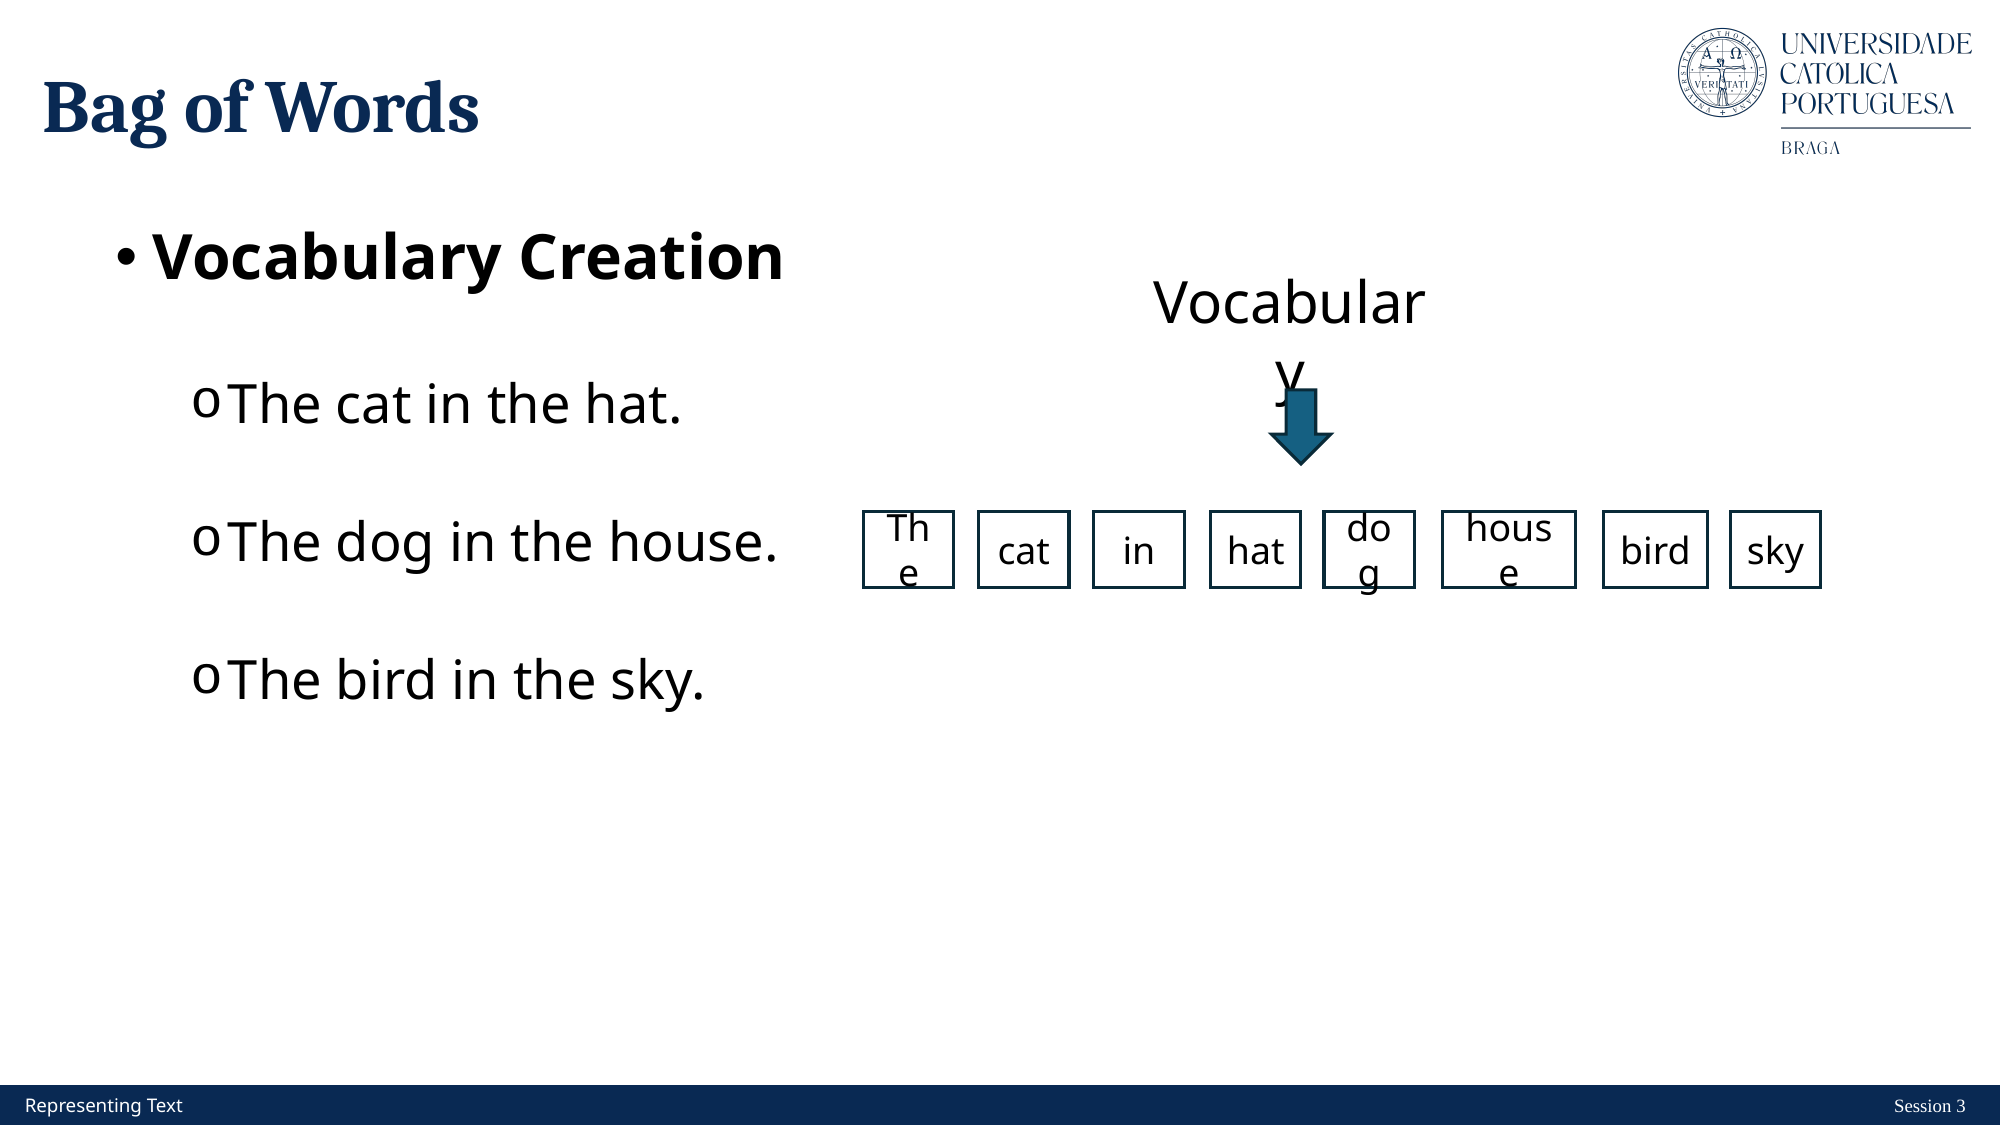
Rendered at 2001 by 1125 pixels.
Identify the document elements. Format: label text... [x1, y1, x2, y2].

text_box [1267, 388, 1335, 467]
text_box cat [977, 510, 1071, 589]
text_box Representing Text [9, 1086, 865, 1125]
text_box dog [1322, 510, 1416, 589]
text_box house [1441, 510, 1577, 589]
text_box Vocabulary [1123, 296, 1457, 375]
text_box Session 3 [865, 1086, 1981, 1125]
title Bag of Words [27, 0, 1753, 218]
text_box in [1092, 510, 1186, 589]
text_box The [862, 510, 955, 589]
text_box [0, 1085, 2000, 1125]
text_box sky [1729, 510, 1822, 589]
picture [1672, 18, 1982, 163]
text_box hat [1209, 510, 1302, 589]
text_box Vocabulary Creation The cat in the hat. The dog in the house. The bird in the sky. [100, 218, 1912, 1046]
text_box bird [1602, 510, 1709, 589]
